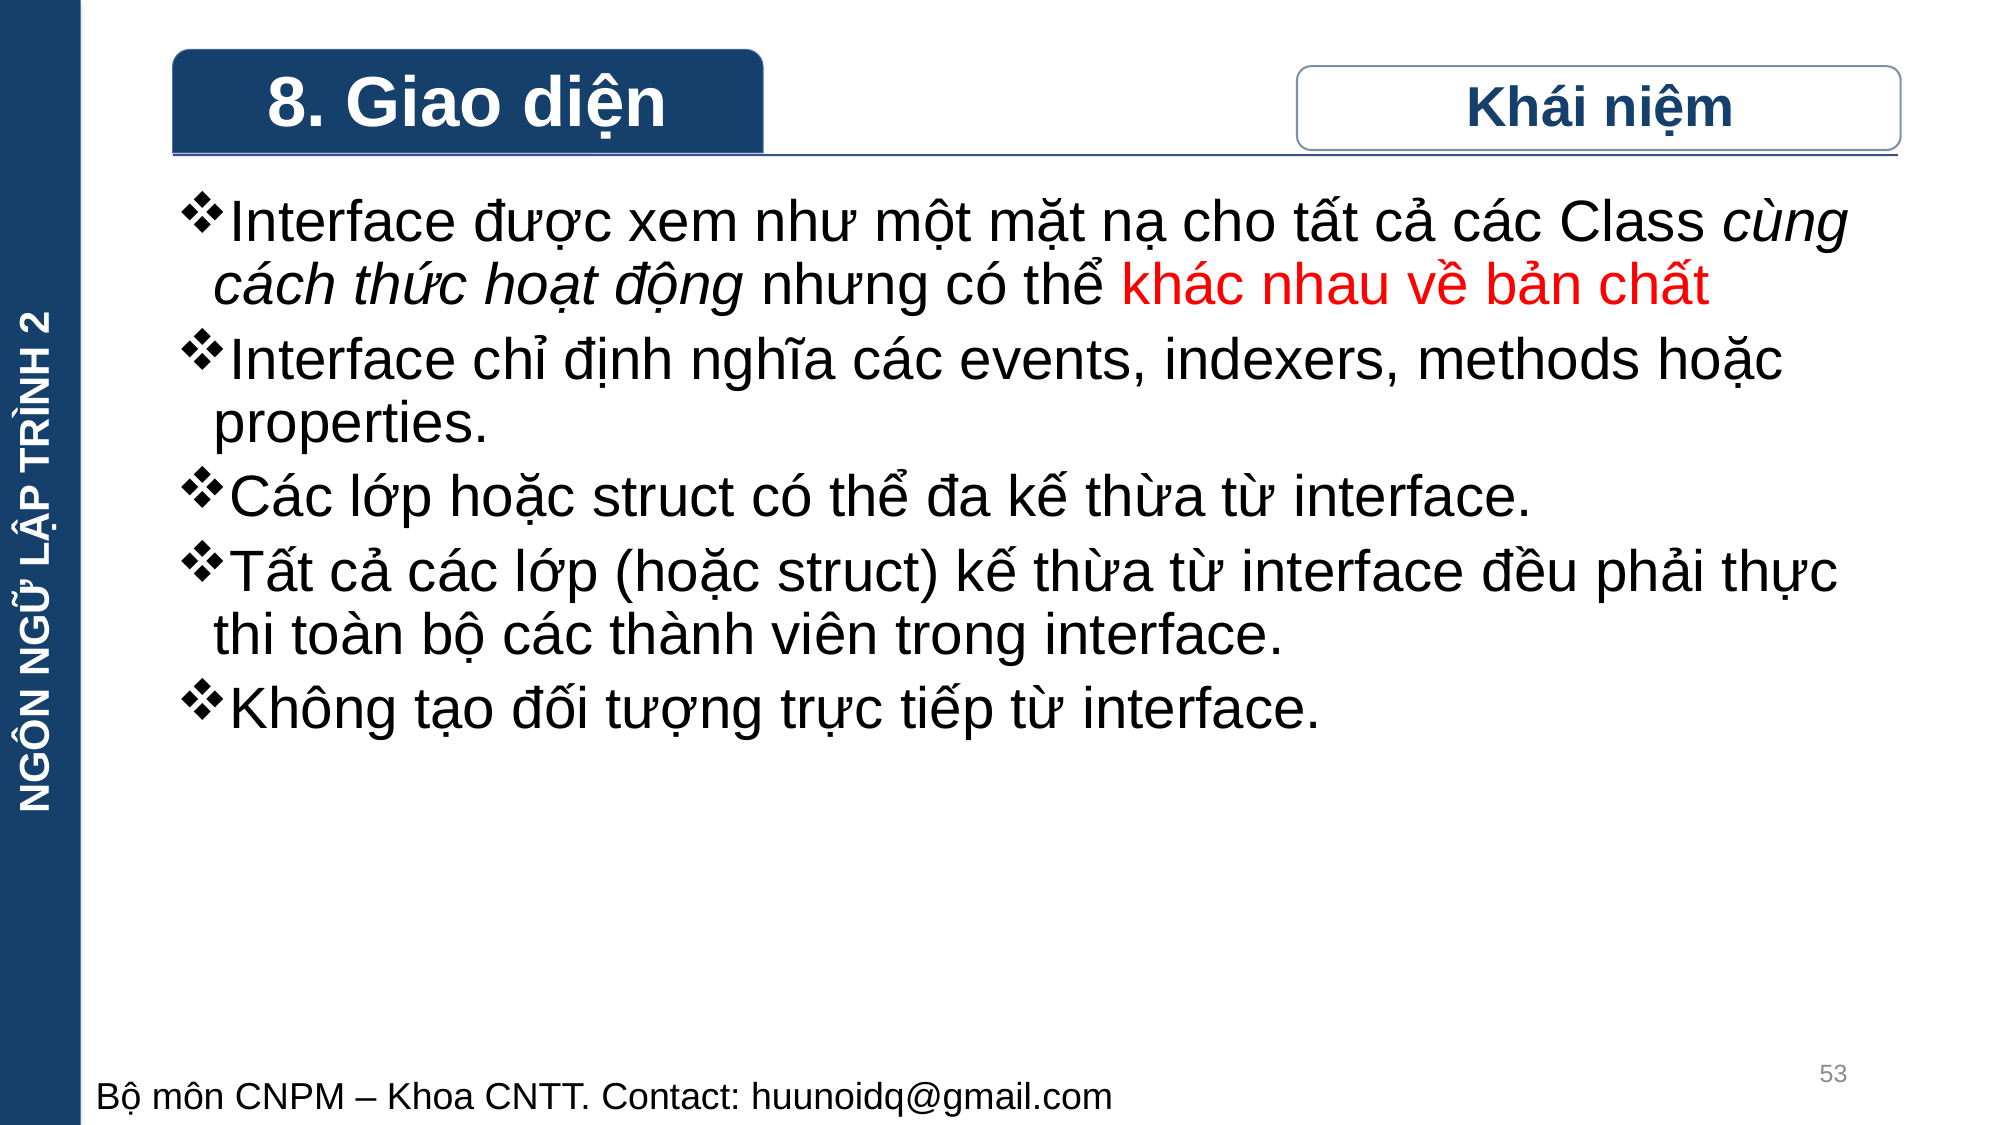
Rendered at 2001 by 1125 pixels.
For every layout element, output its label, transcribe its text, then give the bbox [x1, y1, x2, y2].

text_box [1296, 66, 1924, 150]
list Interface được xem như một mặt nạ cho tất cả các Class cùng cách thức hoạt động nhưng có thể khác nhau về bản chất Interface chỉ định nghĩa các events, indexers, methods hoặc properties. Các lớp hoặc struct có thể đa kế thừa từ interface. Tất cả các lớp (hoặc struct) kế thừa từ interface đều phải thực thi toàn bộ các thành viên trong interface. Không tạo đối tượng trực tiếp từ interface. [161, 183, 1924, 1043]
text_box Bộ môn CNPM – Khoa CNTT. Contact: huunoidq@gmail.com [80, 1064, 2000, 1125]
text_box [137, 10, 1863, 228]
slide_number 53 [1412, 1042, 1863, 1103]
text_box NGÔN NGỮ LẬP TRÌNH 2 [0, 0, 82, 1125]
